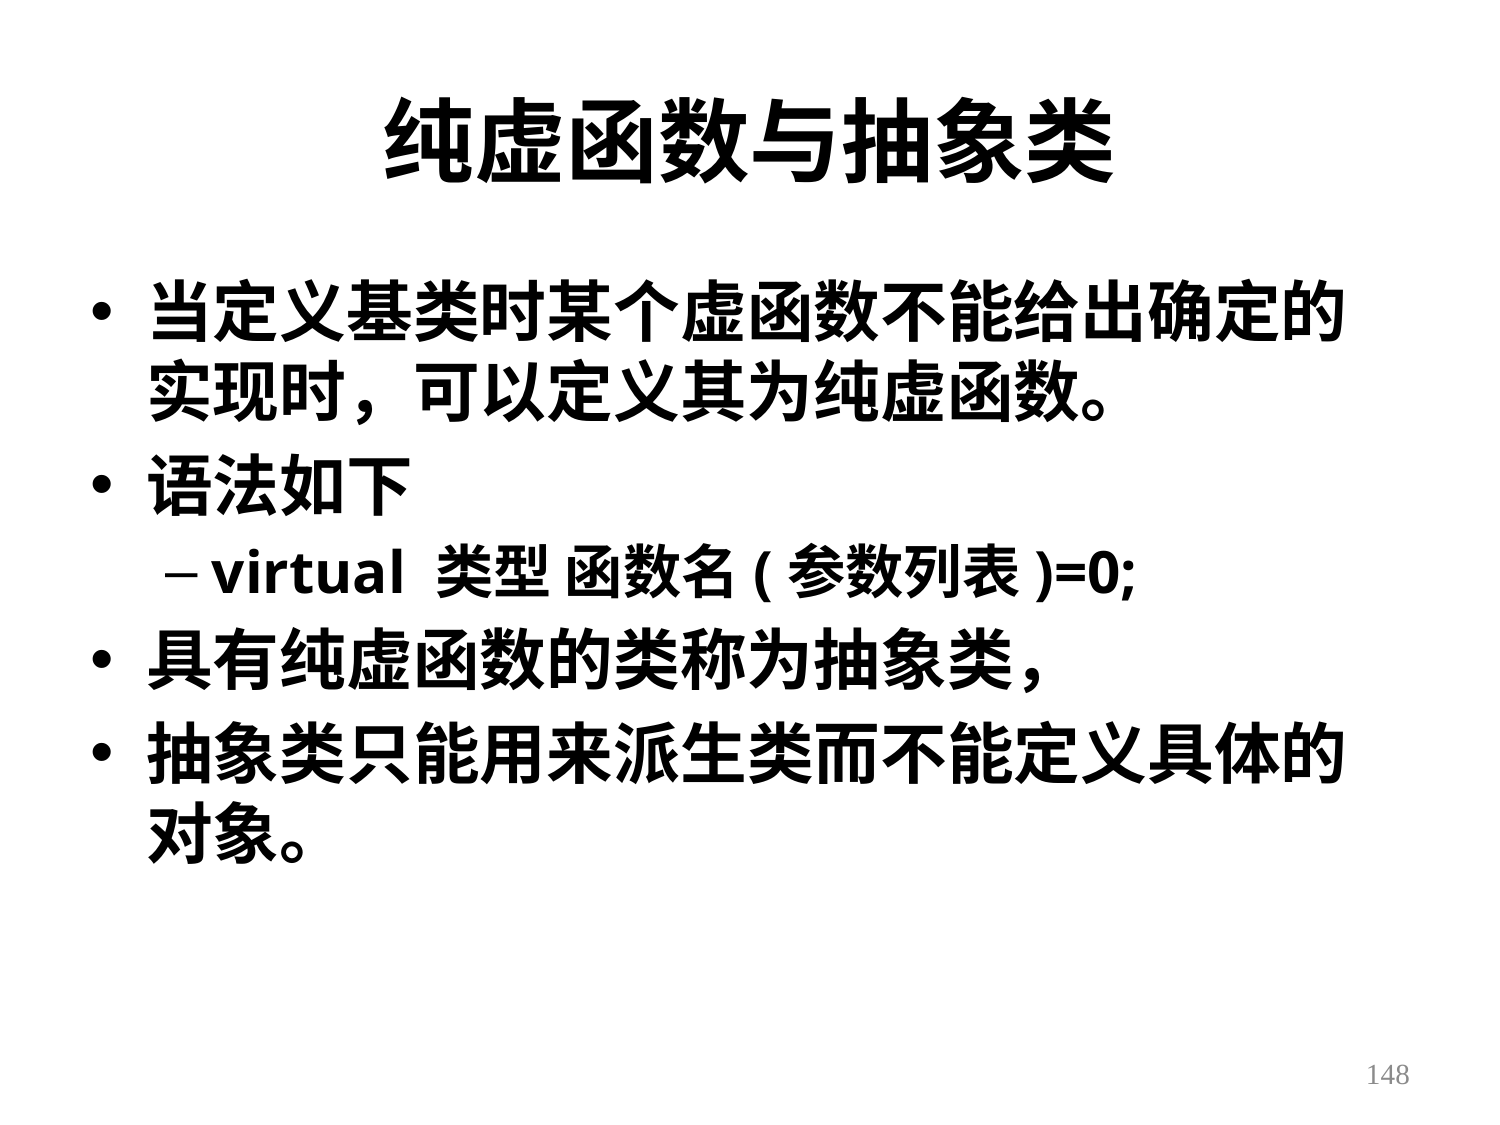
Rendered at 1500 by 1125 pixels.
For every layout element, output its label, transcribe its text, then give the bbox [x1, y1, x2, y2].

title 纯虚函数与抽象类 [75, 45, 1425, 233]
list 当定义基类时某个虚函数不能给出确定的实现时，可以定义其为纯虚函数。 语法如下 virtual 类型 函数名(参数列表)=0; 具有纯虚函数的类称为抽象类， 抽象类只能用来派生类而不能定义具体的对象。 [75, 262, 1425, 1005]
slide_number 148 [1074, 1042, 1425, 1103]
